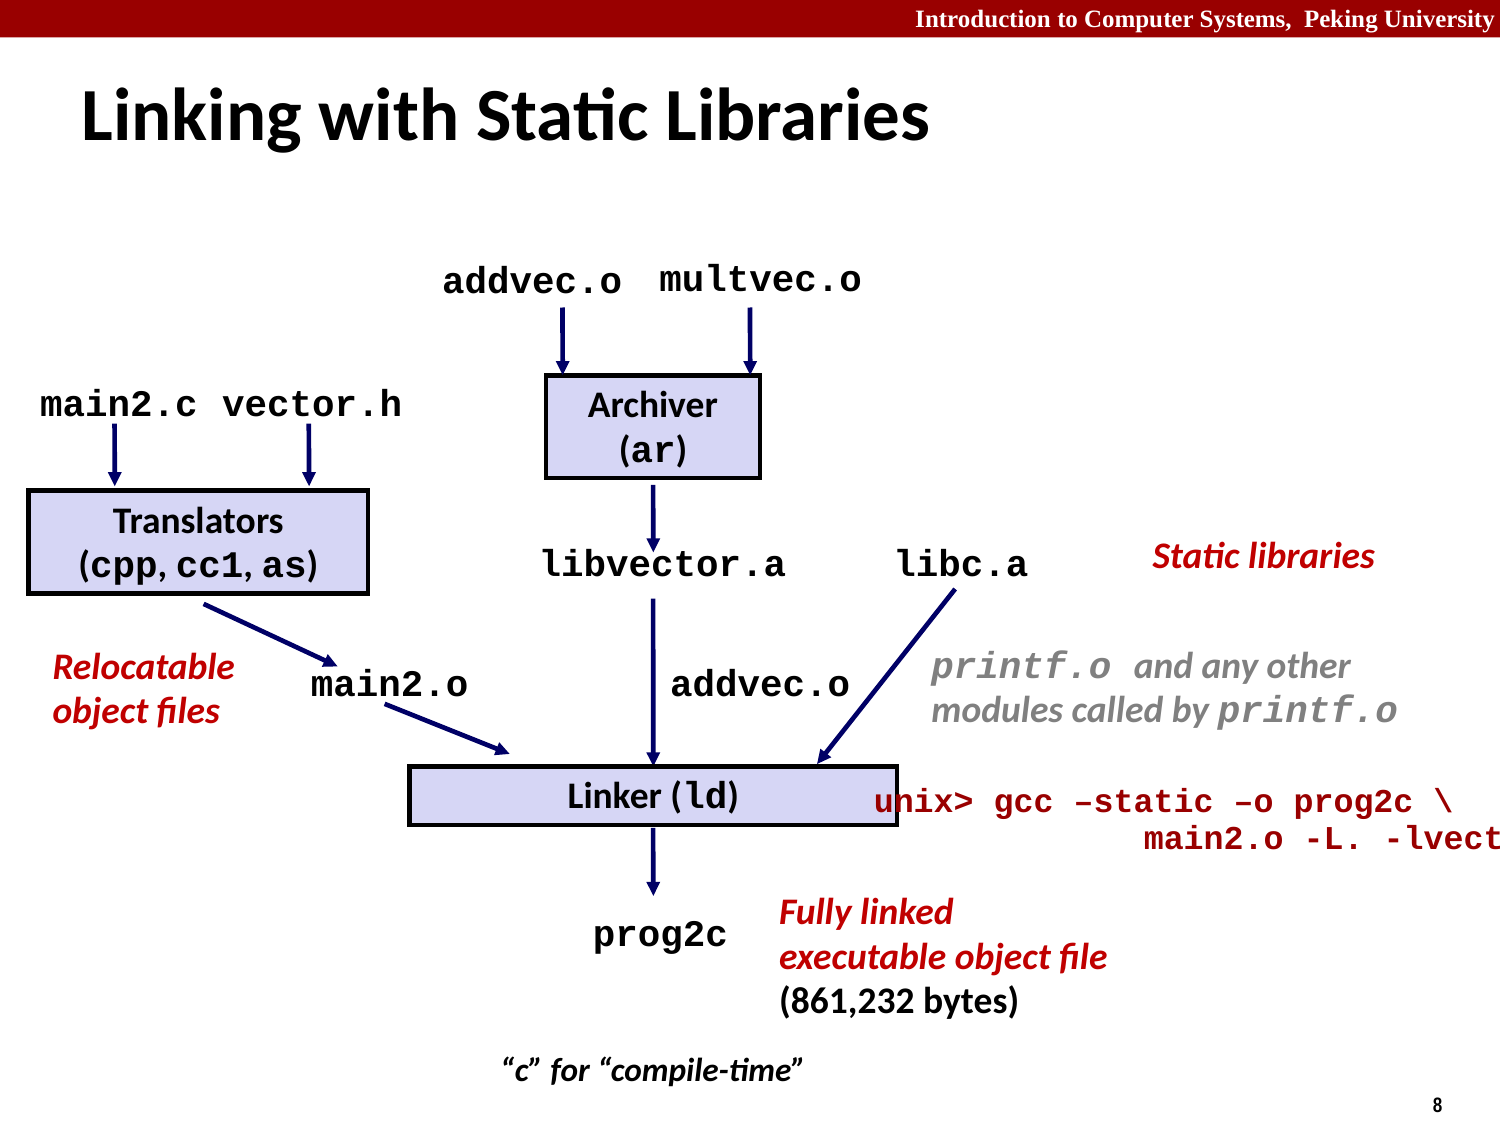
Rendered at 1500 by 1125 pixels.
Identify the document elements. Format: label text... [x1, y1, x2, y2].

text_box Static libraries [1137, 526, 1391, 586]
text_box prog2c [578, 905, 743, 963]
text_box [556, 310, 569, 376]
text_box Relocatable object files [37, 636, 251, 741]
text_box [203, 603, 338, 667]
text_box Translators (cpp, cc1, as) [28, 490, 369, 594]
text_box [817, 588, 956, 764]
text_box Linker (ld) [409, 766, 898, 825]
text_box [647, 598, 660, 766]
text_box libc.a [878, 535, 1044, 593]
text_box multvec.o [644, 249, 877, 308]
text_box libvector.a [523, 535, 801, 593]
text_box [384, 703, 510, 756]
text_box addvec.o [427, 252, 637, 310]
text_box unix> gcc –static –o prog2c \ main2.o -L. -lvector [858, 774, 1500, 866]
text_box addvec.o [655, 655, 866, 713]
text_box [647, 827, 660, 896]
text_box [743, 308, 757, 376]
text_box [108, 433, 121, 487]
text_box [302, 423, 316, 487]
text_box Archiver (ar) [546, 375, 761, 479]
title Linking with Static Libraries [66, 46, 988, 176]
text_box main2.c [25, 374, 207, 433]
text_box Fully linked executable object file (861,232 bytes) [764, 882, 1124, 1030]
text_box “c” for “compile-time” [485, 1041, 822, 1096]
text_box vector.h [207, 374, 417, 433]
text_box [647, 484, 660, 553]
text_box main2.o [295, 655, 484, 713]
text_box printf.o and any other modules called by printf.o [916, 637, 1436, 740]
